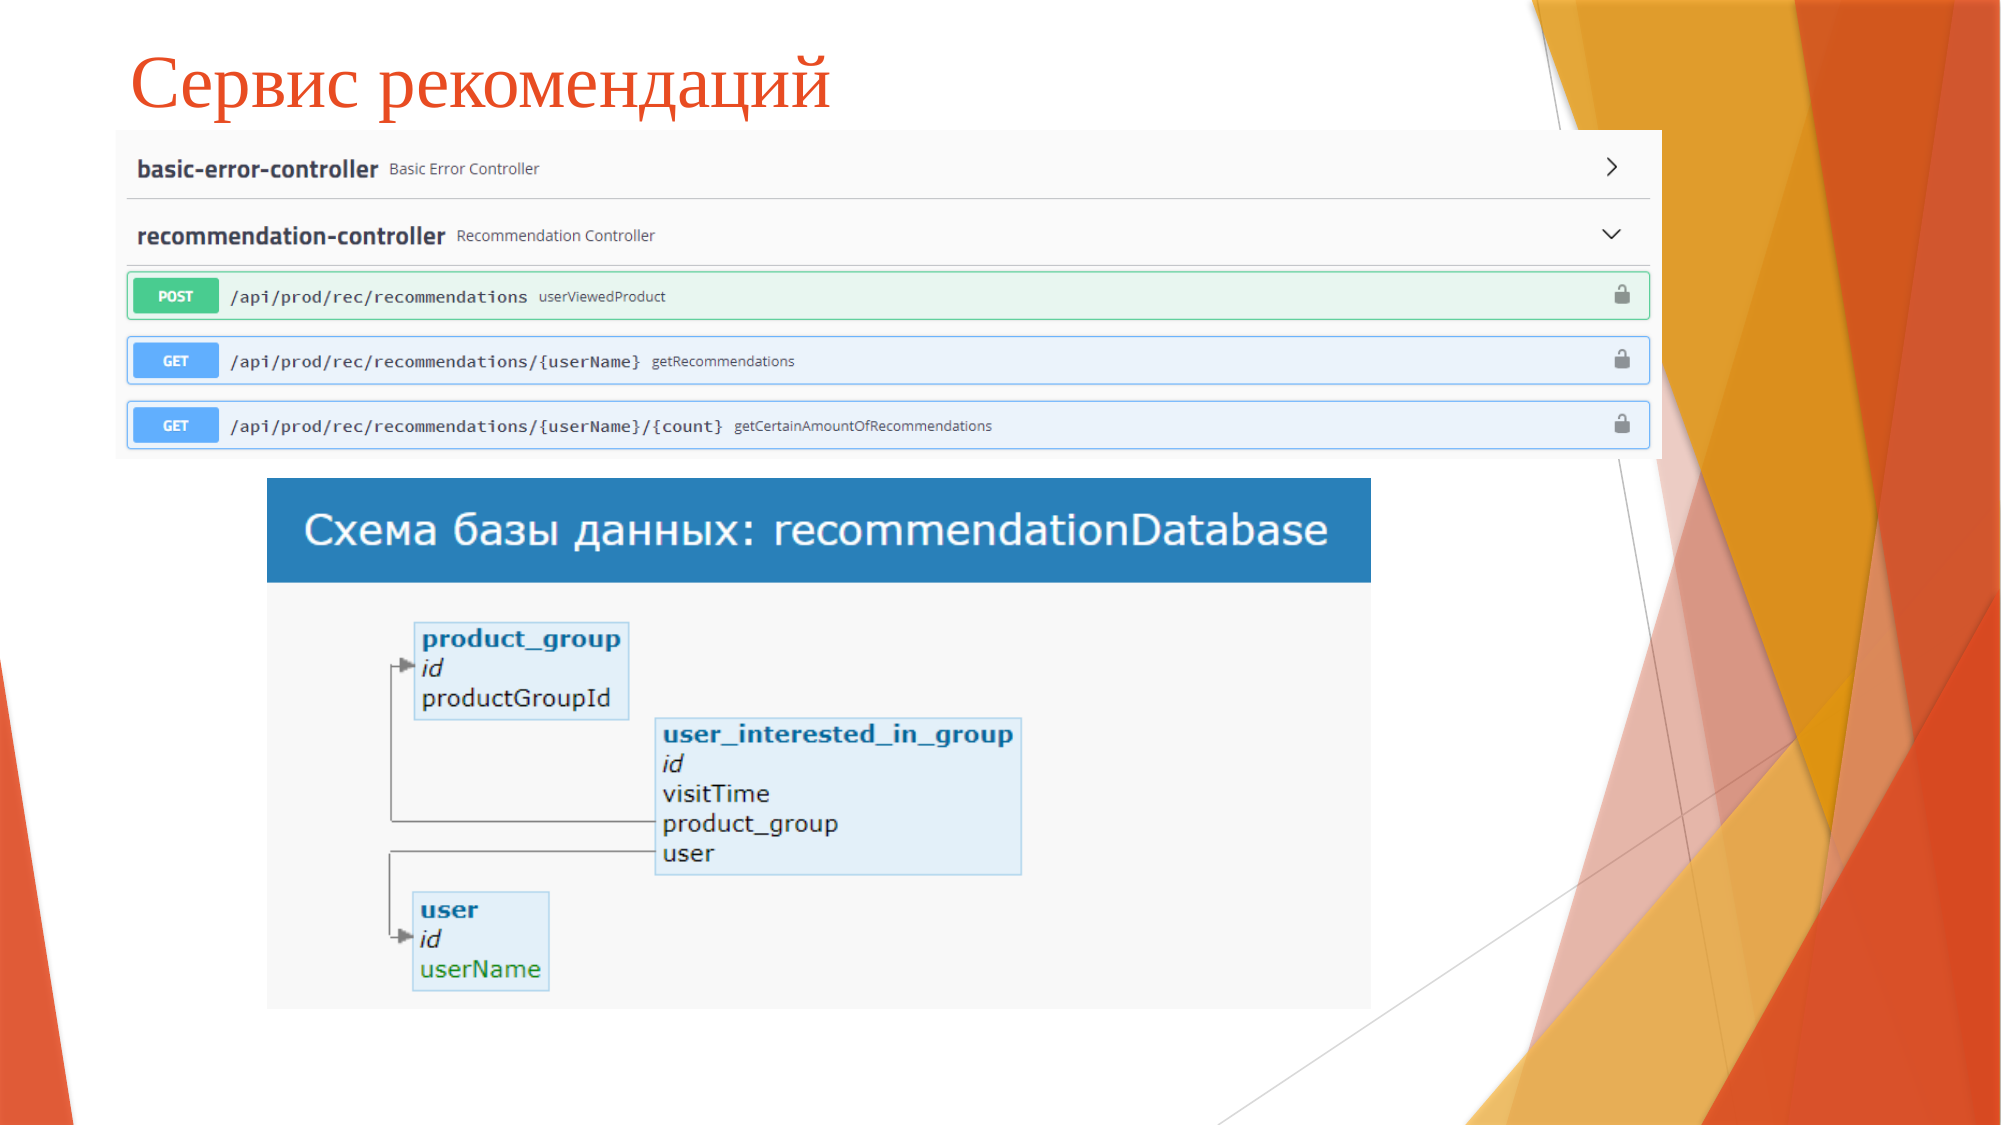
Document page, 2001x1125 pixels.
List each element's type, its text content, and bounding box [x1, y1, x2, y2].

text_box Cервис рекомендаций [115, 24, 1117, 130]
picture [115, 130, 1663, 459]
picture [266, 478, 1372, 1009]
